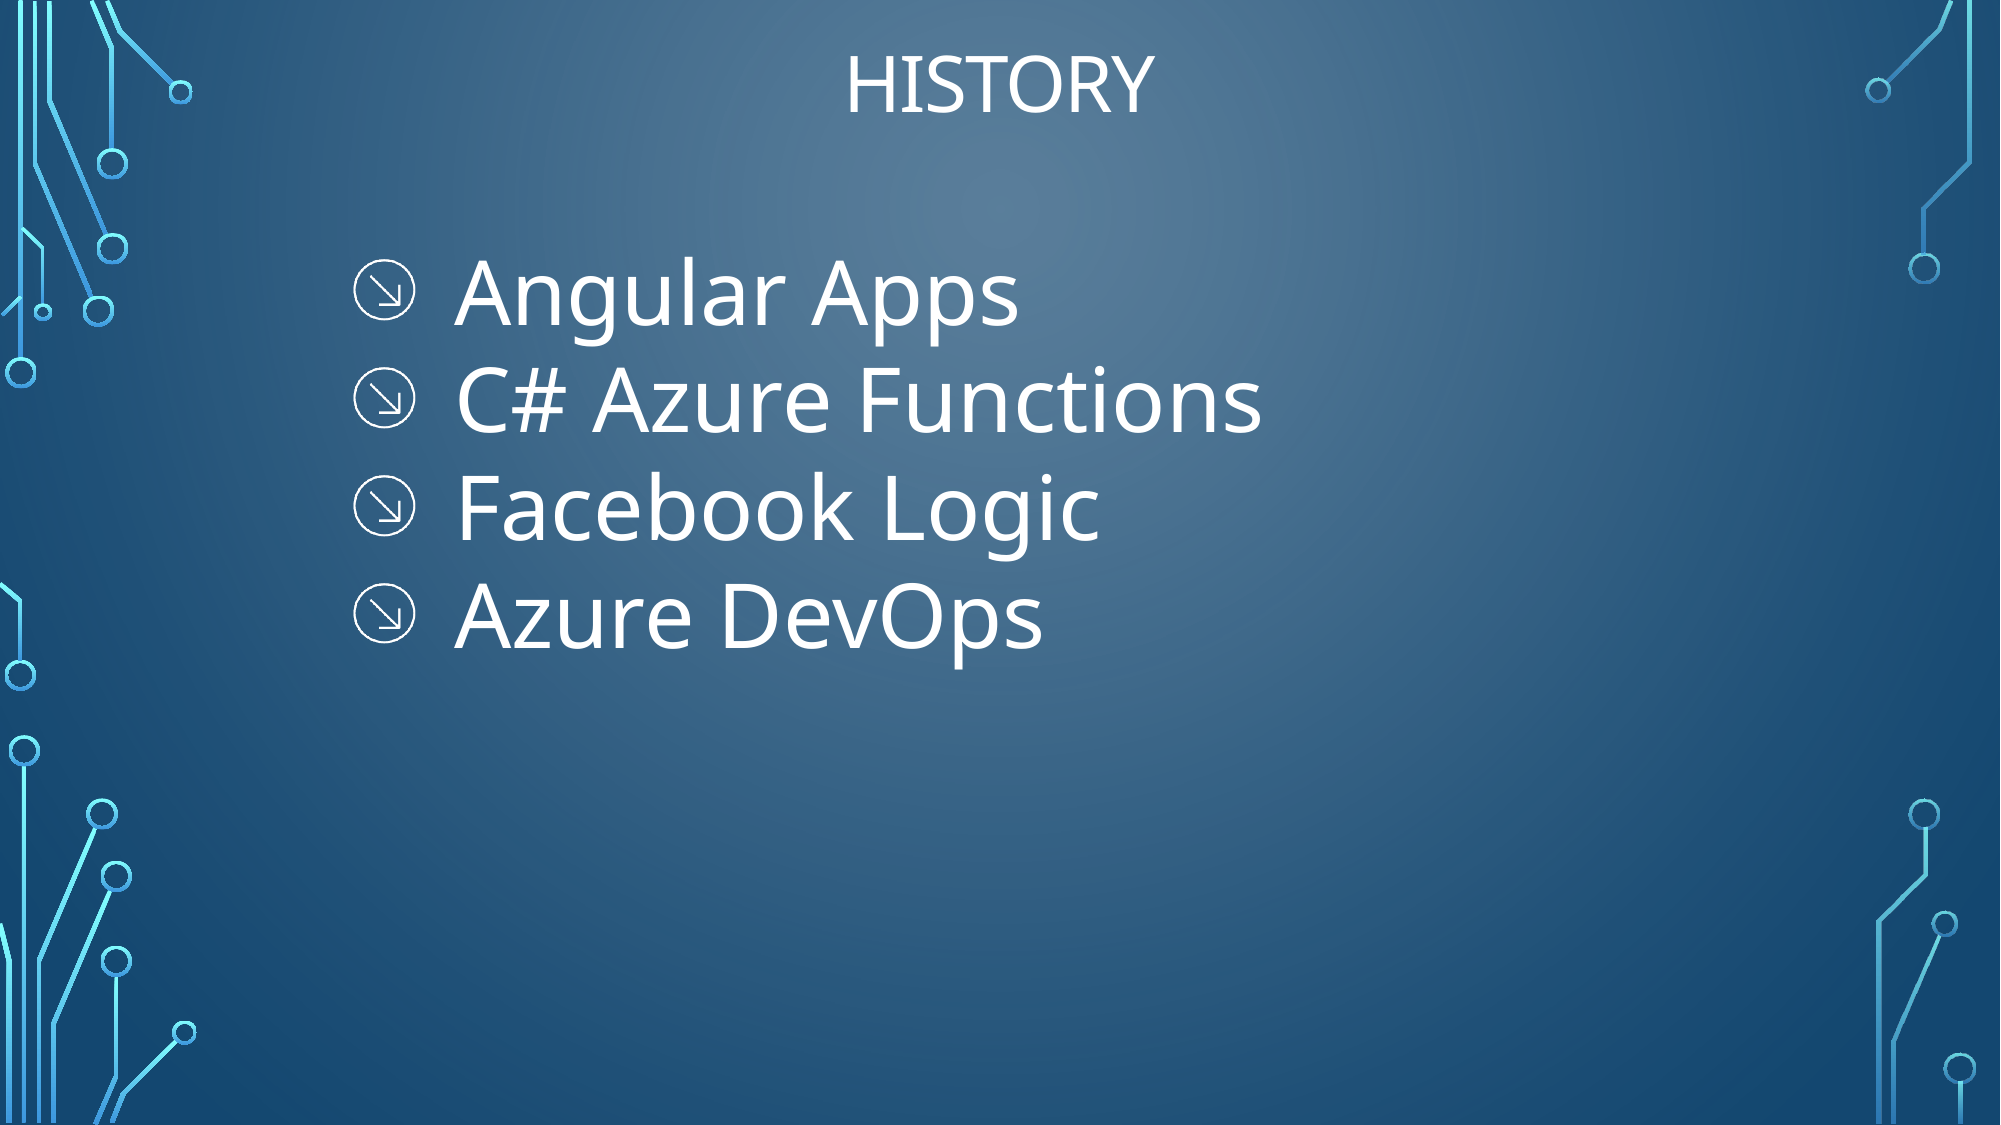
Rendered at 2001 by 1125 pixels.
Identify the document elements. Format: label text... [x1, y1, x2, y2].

picture [352, 365, 416, 429]
picture [352, 257, 416, 321]
text_box [944, 524, 1056, 601]
picture [352, 473, 416, 537]
picture [352, 581, 416, 644]
list Angular Apps C# Azure Functions Facebook Logic Azure DevOps [337, 228, 1577, 1007]
title History [85, 37, 1915, 138]
